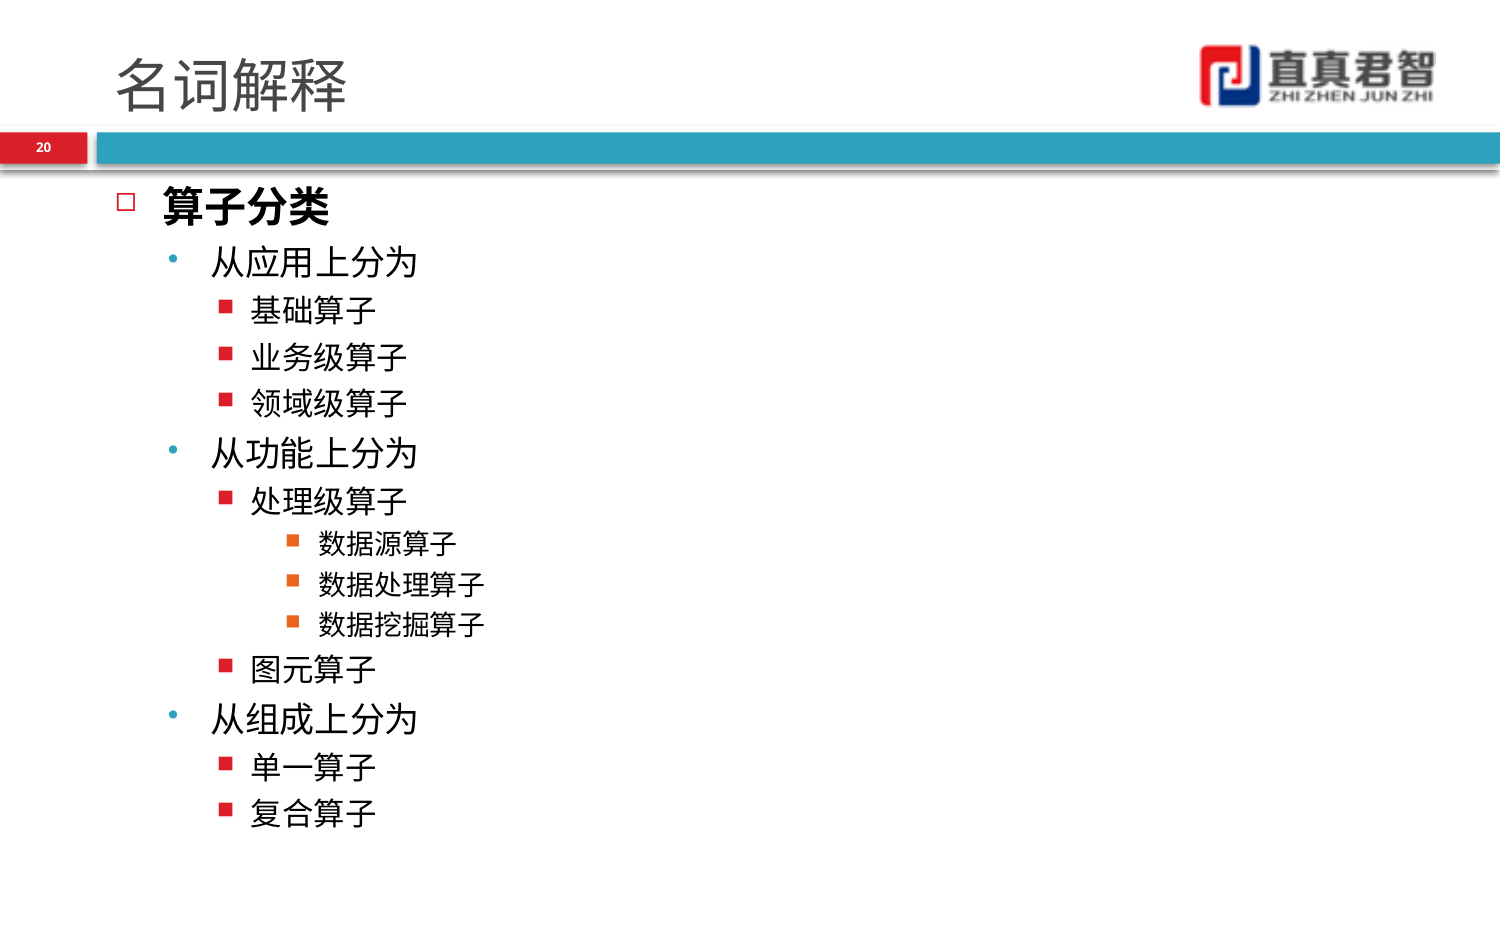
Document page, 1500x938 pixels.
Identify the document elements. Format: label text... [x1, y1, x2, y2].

title 名词解释 [99, 21, 1438, 127]
slide_number 20 [0, 131, 88, 165]
list 算子分类 从应用上分为 基础算子 业务级算子 领域级算子 从功能上分为 处理级算子 数据源算子 数据处理算子 数据挖掘算子 图元算子 从组成上分为 单一算子 复合算子 [99, 173, 1438, 844]
